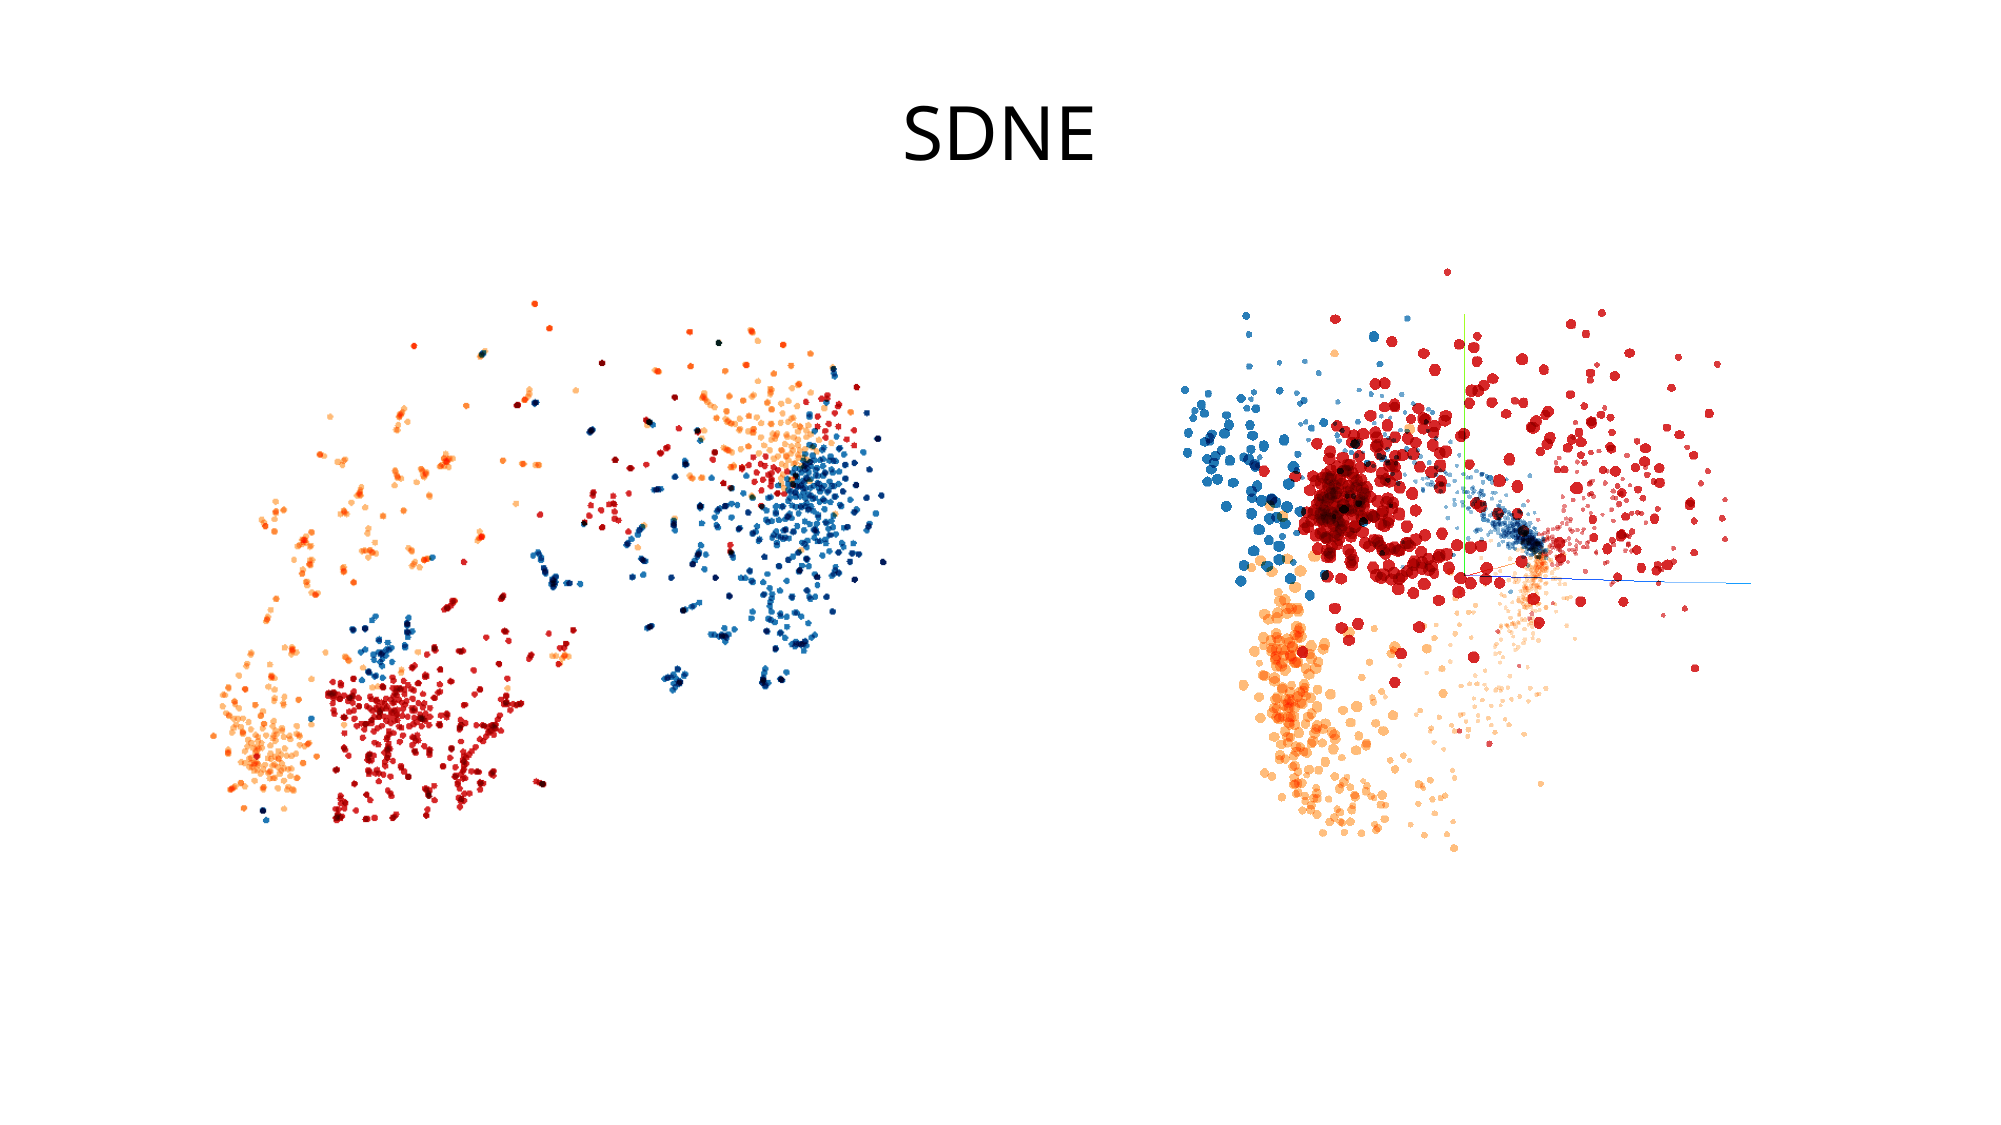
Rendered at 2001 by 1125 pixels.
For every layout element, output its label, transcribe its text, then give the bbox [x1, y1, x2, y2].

picture [1157, 267, 1754, 857]
text_box SDNE [887, 78, 1113, 184]
picture [164, 246, 917, 879]
